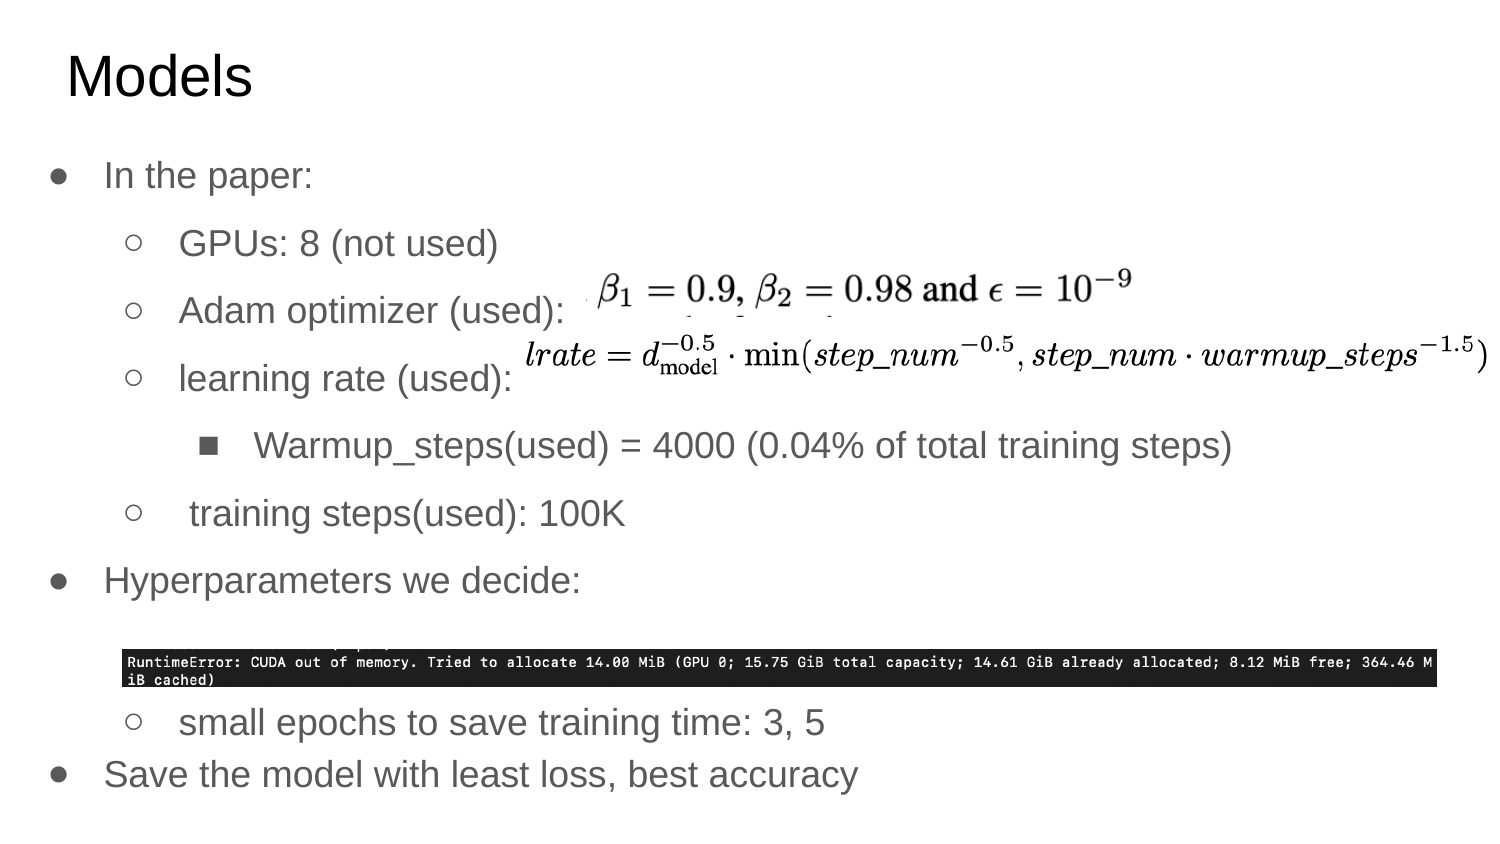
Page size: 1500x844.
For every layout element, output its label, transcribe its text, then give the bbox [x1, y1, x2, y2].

picture [481, 258, 1500, 413]
list In the paper: GPUs: 8 (not used) Adam optimizer (used): learning rate (used): Warmup_steps(used) = 4000 (0.04% of total training steps) training steps(used): 100K Hyperparameters we decide: batch size: 4 small epochs to save training time: 3, 5 Save the model with least loss, best accuracy [13, 114, 1386, 827]
title Models [51, 23, 1449, 117]
picture [121, 648, 1437, 688]
